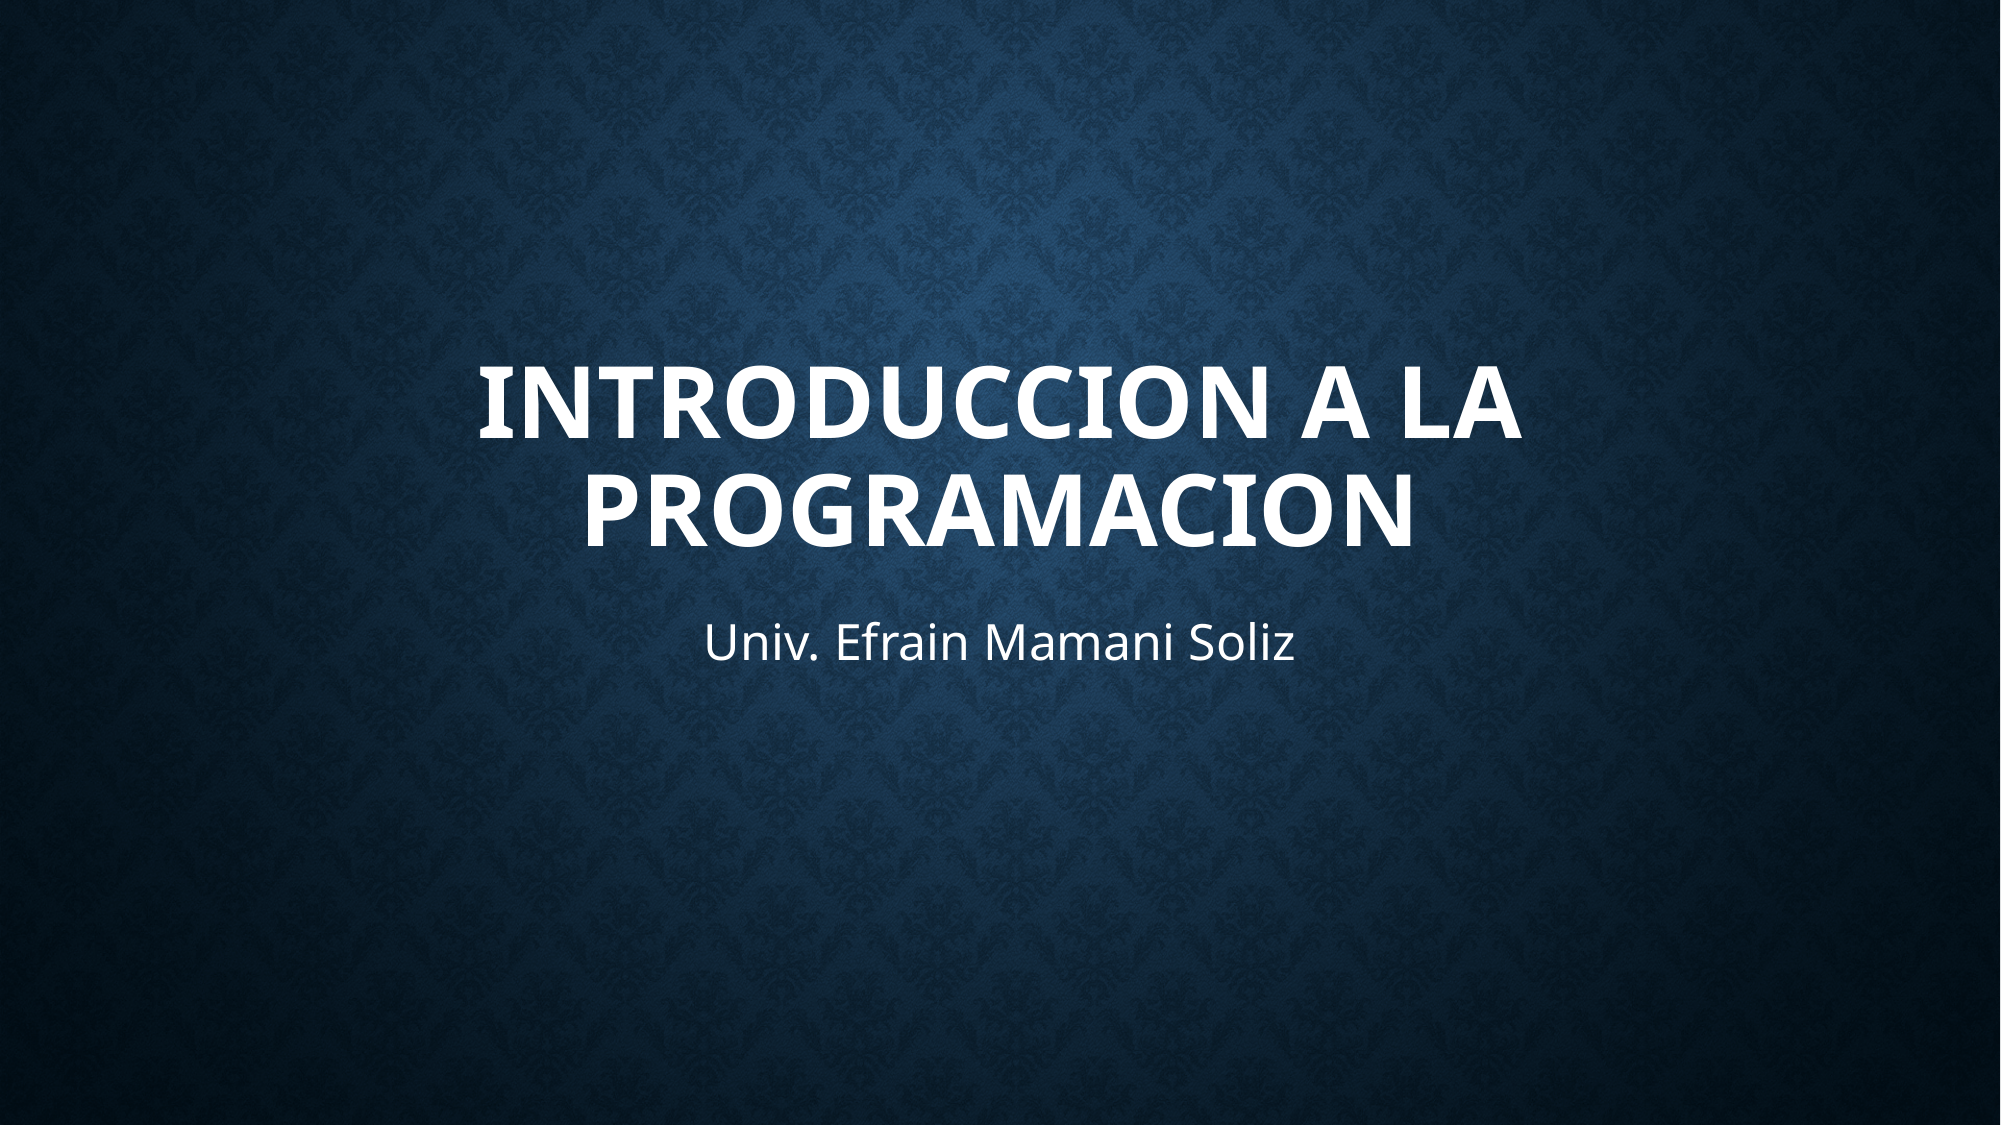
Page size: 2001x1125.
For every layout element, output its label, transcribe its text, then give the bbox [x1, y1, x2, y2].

title INTRODUCCION A LA PROGRAMACION [261, 184, 1739, 576]
subtitle Univ. Efrain Mamani Soliz [261, 590, 1739, 863]
